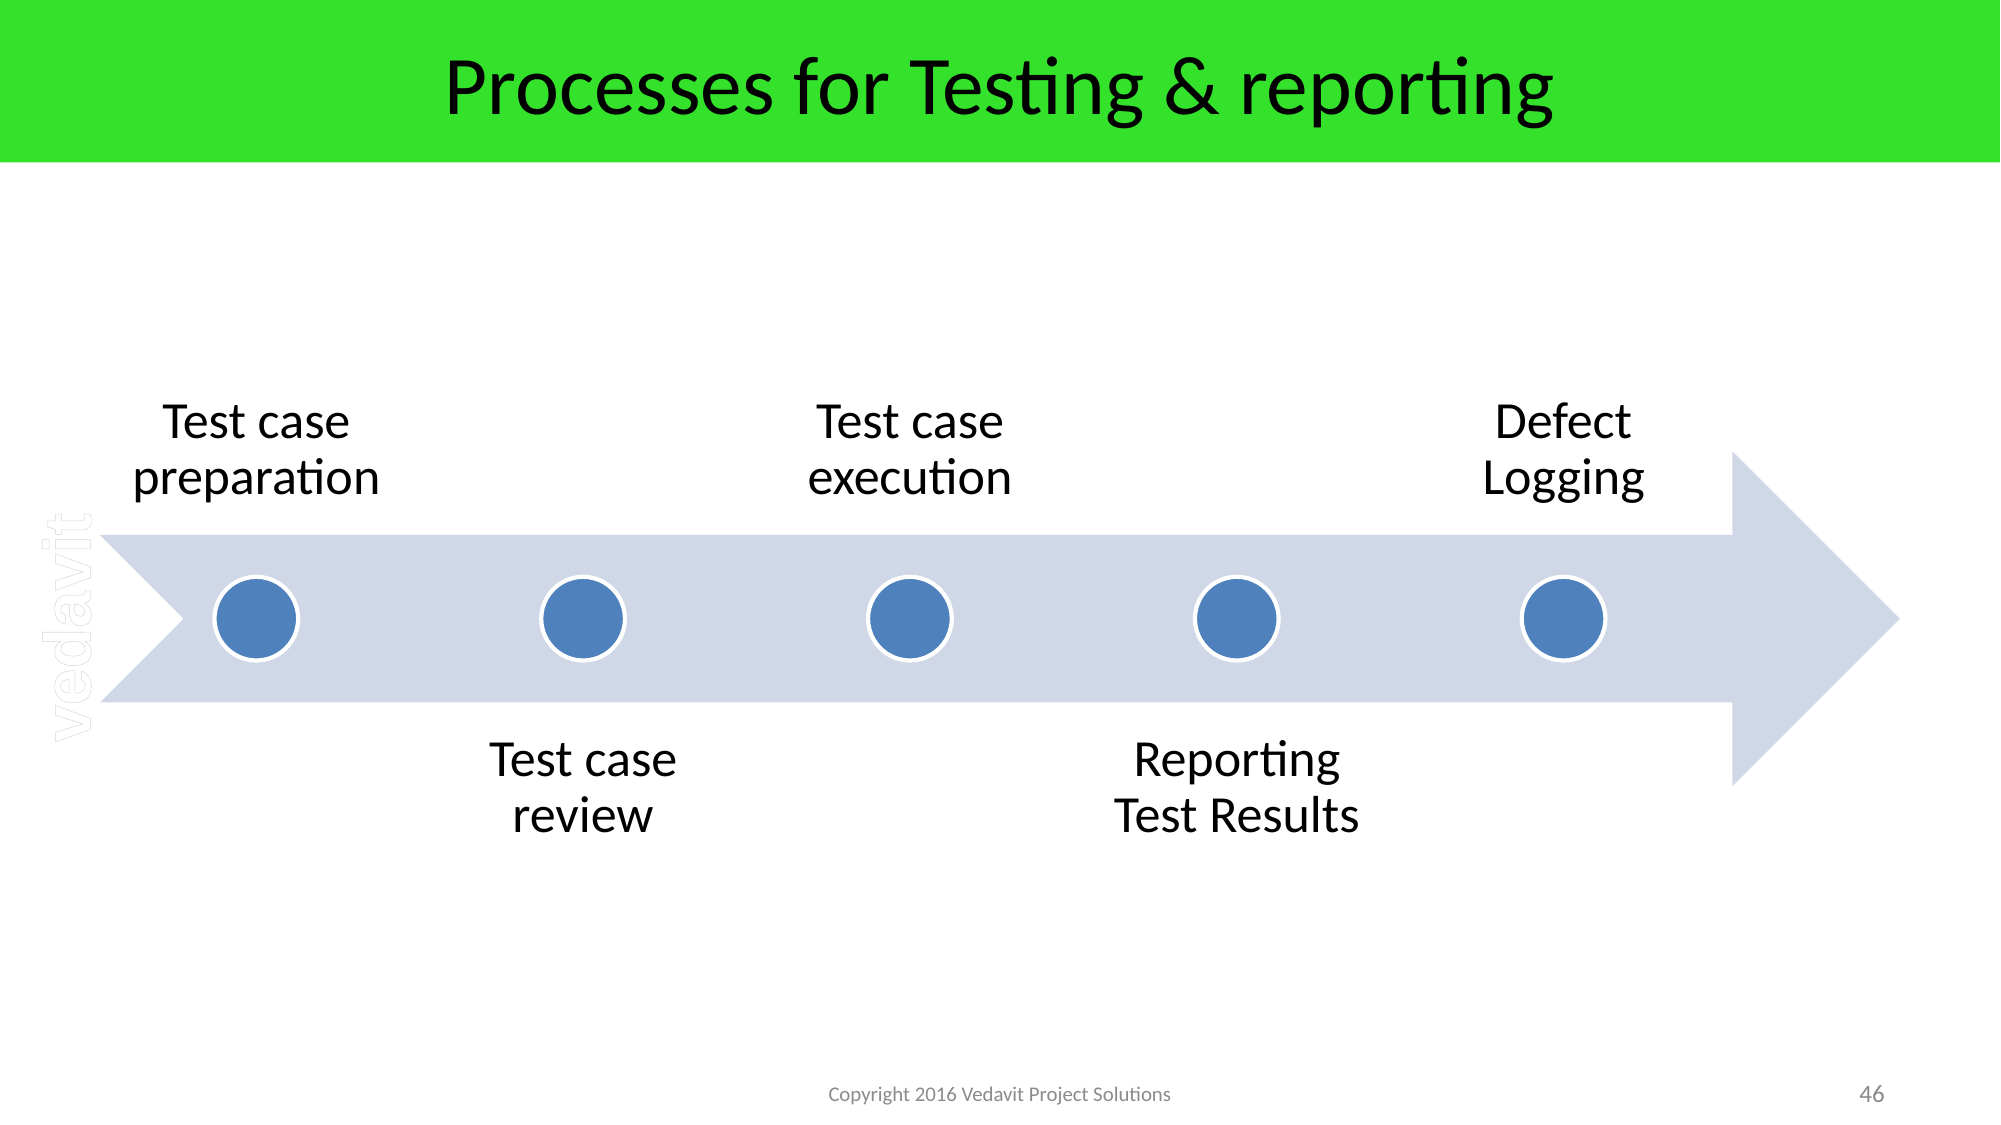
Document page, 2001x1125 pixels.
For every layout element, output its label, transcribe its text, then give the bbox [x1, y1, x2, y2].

title Processes for Testing & reporting [0, 0, 2000, 163]
footer Copyright 2016 Vedavit Project Solutions [683, 1062, 1317, 1123]
slide_number 46 [1433, 1062, 1900, 1123]
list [99, 199, 1901, 1038]
